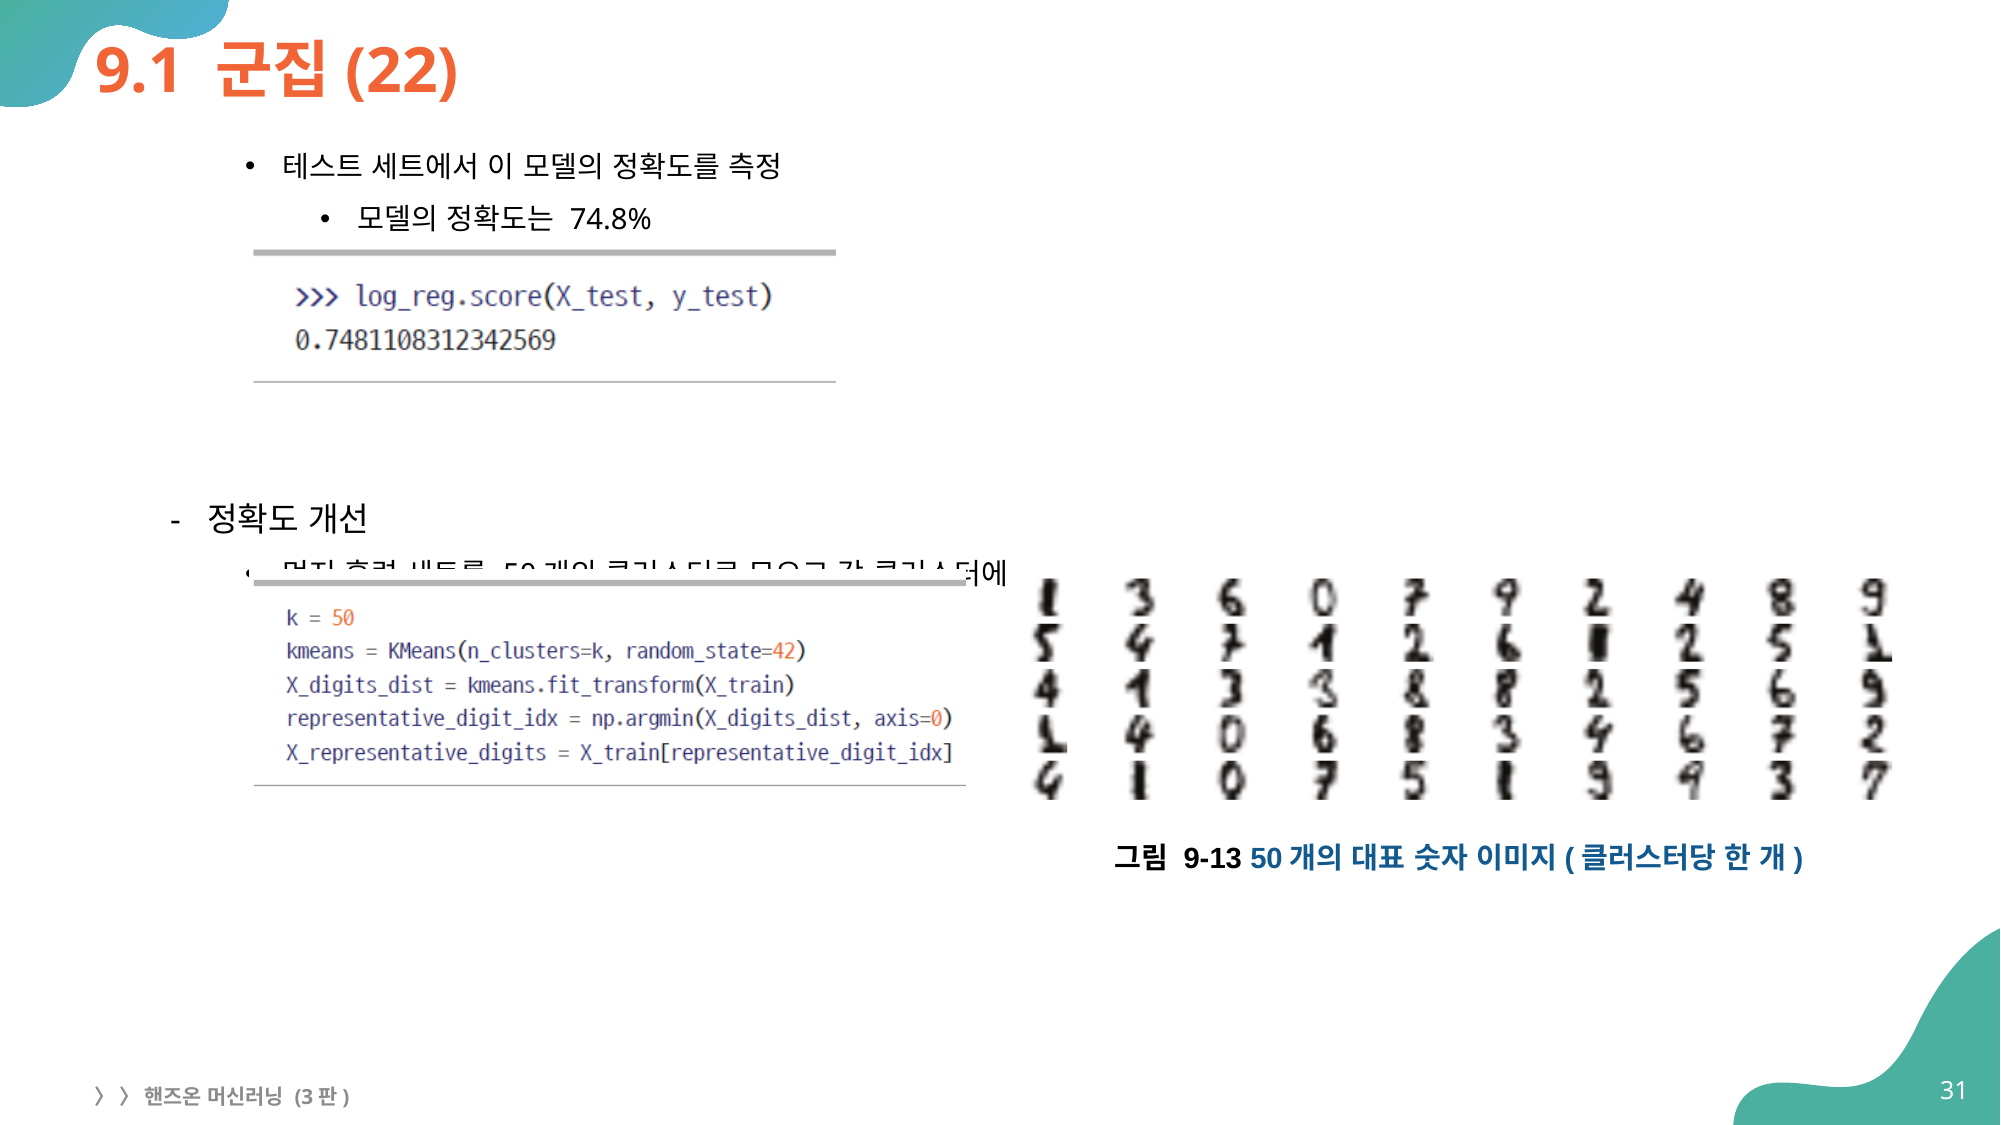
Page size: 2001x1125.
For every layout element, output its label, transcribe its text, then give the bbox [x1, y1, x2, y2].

list 테스트 세트에서 이 모델의 정확도를 측정 모델의 정확도는 74.8% 정확도 개선 먼저 훈련 세트를 50개의 클러스터로 모으고 각 클러스터에서 센트로이드에 가장 가까운 이미지(대표 이미지)를 찾음 [79, 133, 1918, 1035]
slide_number 31 [1917, 1061, 1984, 1122]
picture [249, 241, 836, 394]
picture [1005, 553, 1930, 811]
text_box 그림 9-13 50개의 대표 숫자 이미지(클러스터당 한 개) [999, 832, 1918, 883]
picture [249, 569, 966, 796]
title 9.1 군집(22) [79, 17, 1931, 128]
footer 〉 〉 핸즈온 머신러닝 (3판) [79, 1078, 755, 1114]
